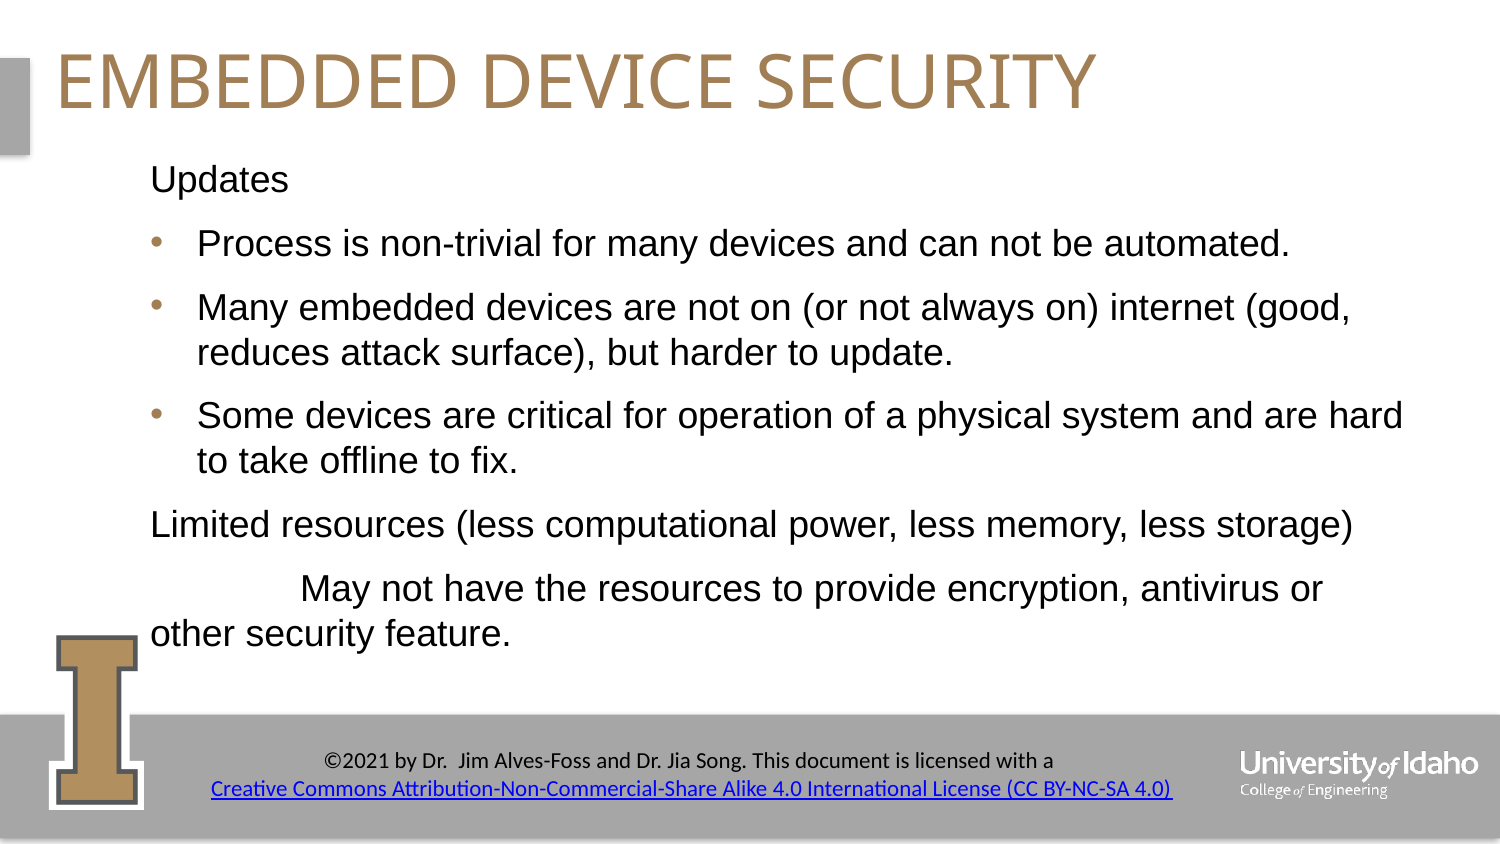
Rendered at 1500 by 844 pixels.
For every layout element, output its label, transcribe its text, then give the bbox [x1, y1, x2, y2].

list Updates Process is non-trivial for many devices and can not be automated. Many embedded devices are not on (or not always on) internet (good, reduces attack surface), but harder to update. Some devices are critical for operation of a physical system and are hard to take offline to fix. Limited resources (less computational power, less memory, less storage) May not have the resources to provide encryption, antivirus or other security feature. [150, 154, 1405, 697]
title Embedded device security [54, 33, 1405, 128]
